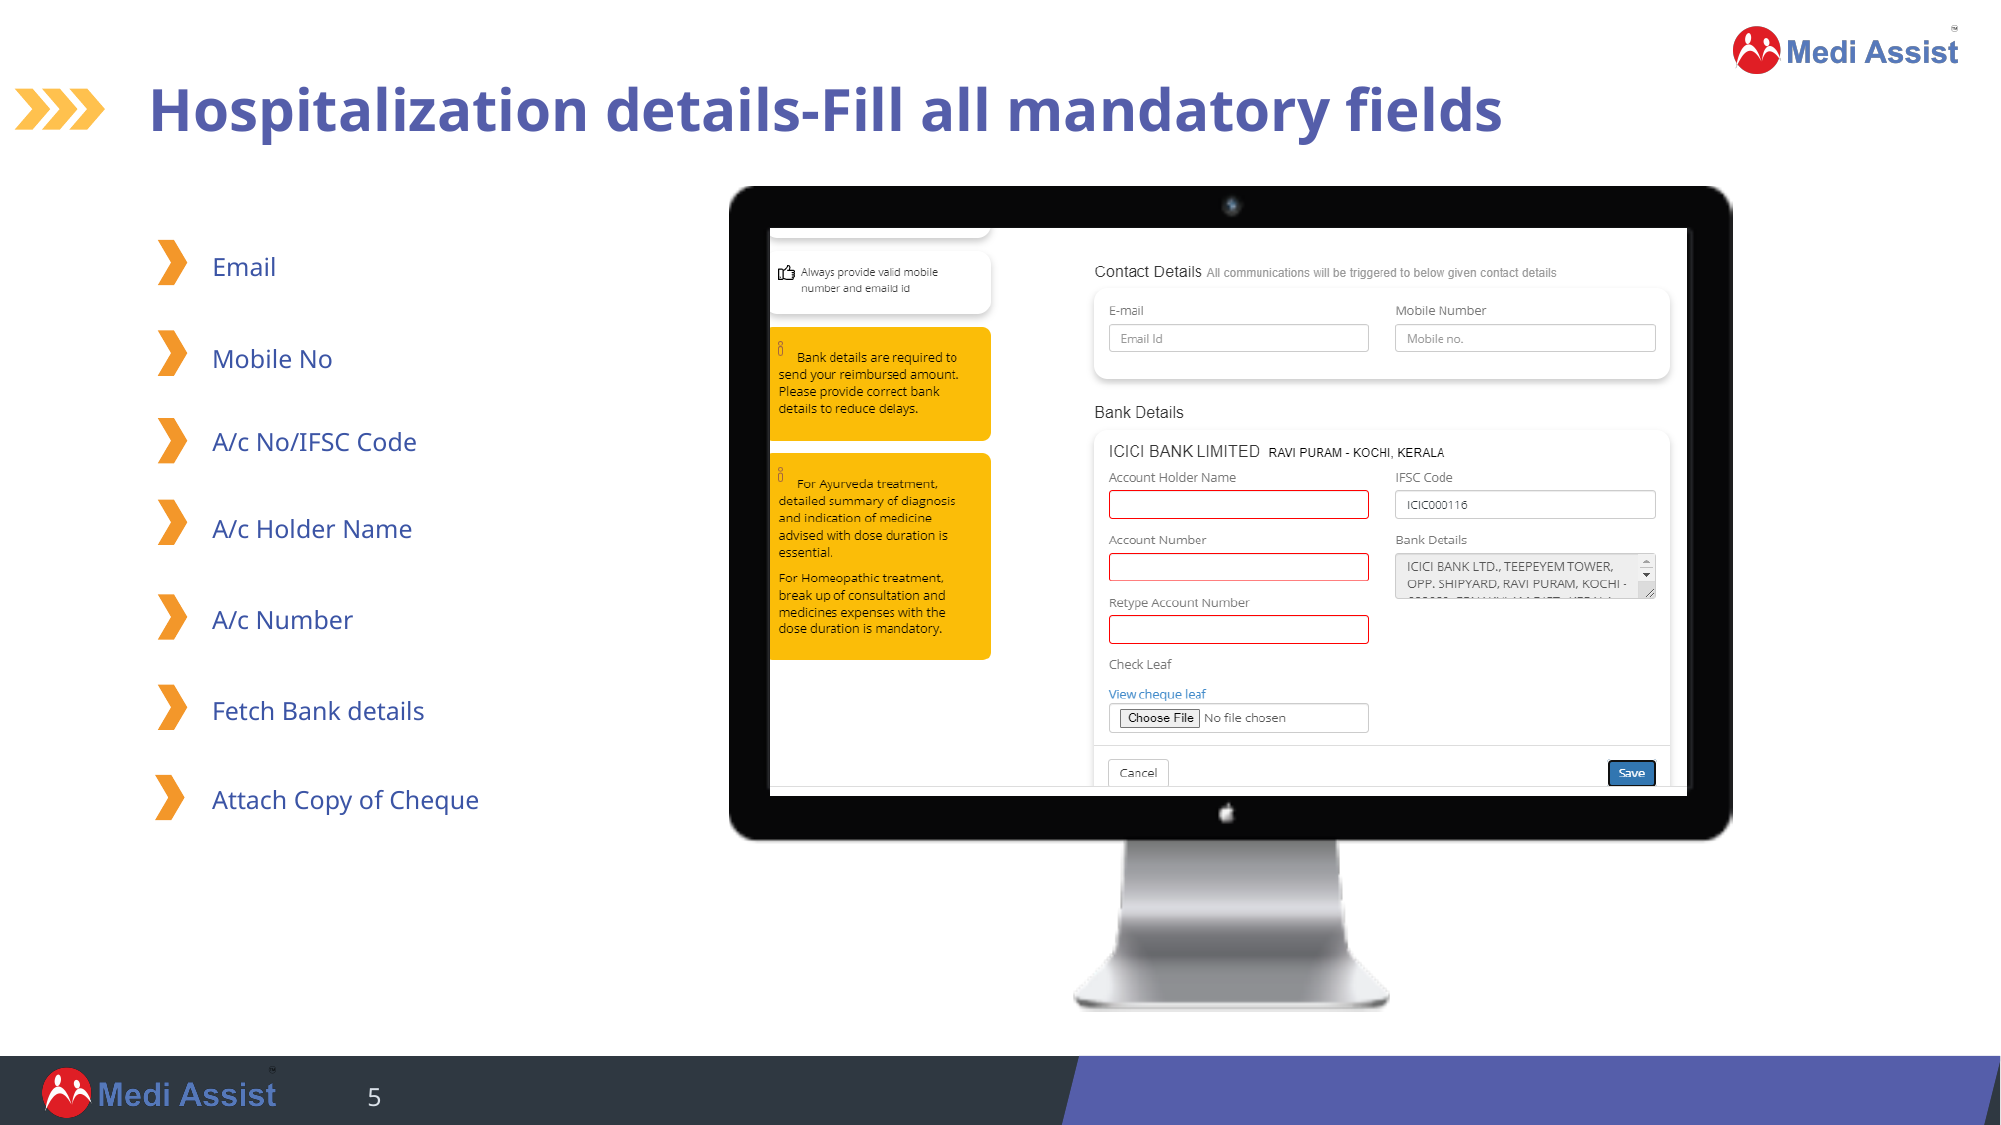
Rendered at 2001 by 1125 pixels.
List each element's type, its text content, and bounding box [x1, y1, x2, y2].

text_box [729, 186, 1734, 1012]
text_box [154, 223, 667, 847]
picture [42, 1066, 276, 1118]
text_box Hospitalization details-Fill all mandatory fields [133, 72, 1778, 185]
picture [1733, 25, 1958, 74]
